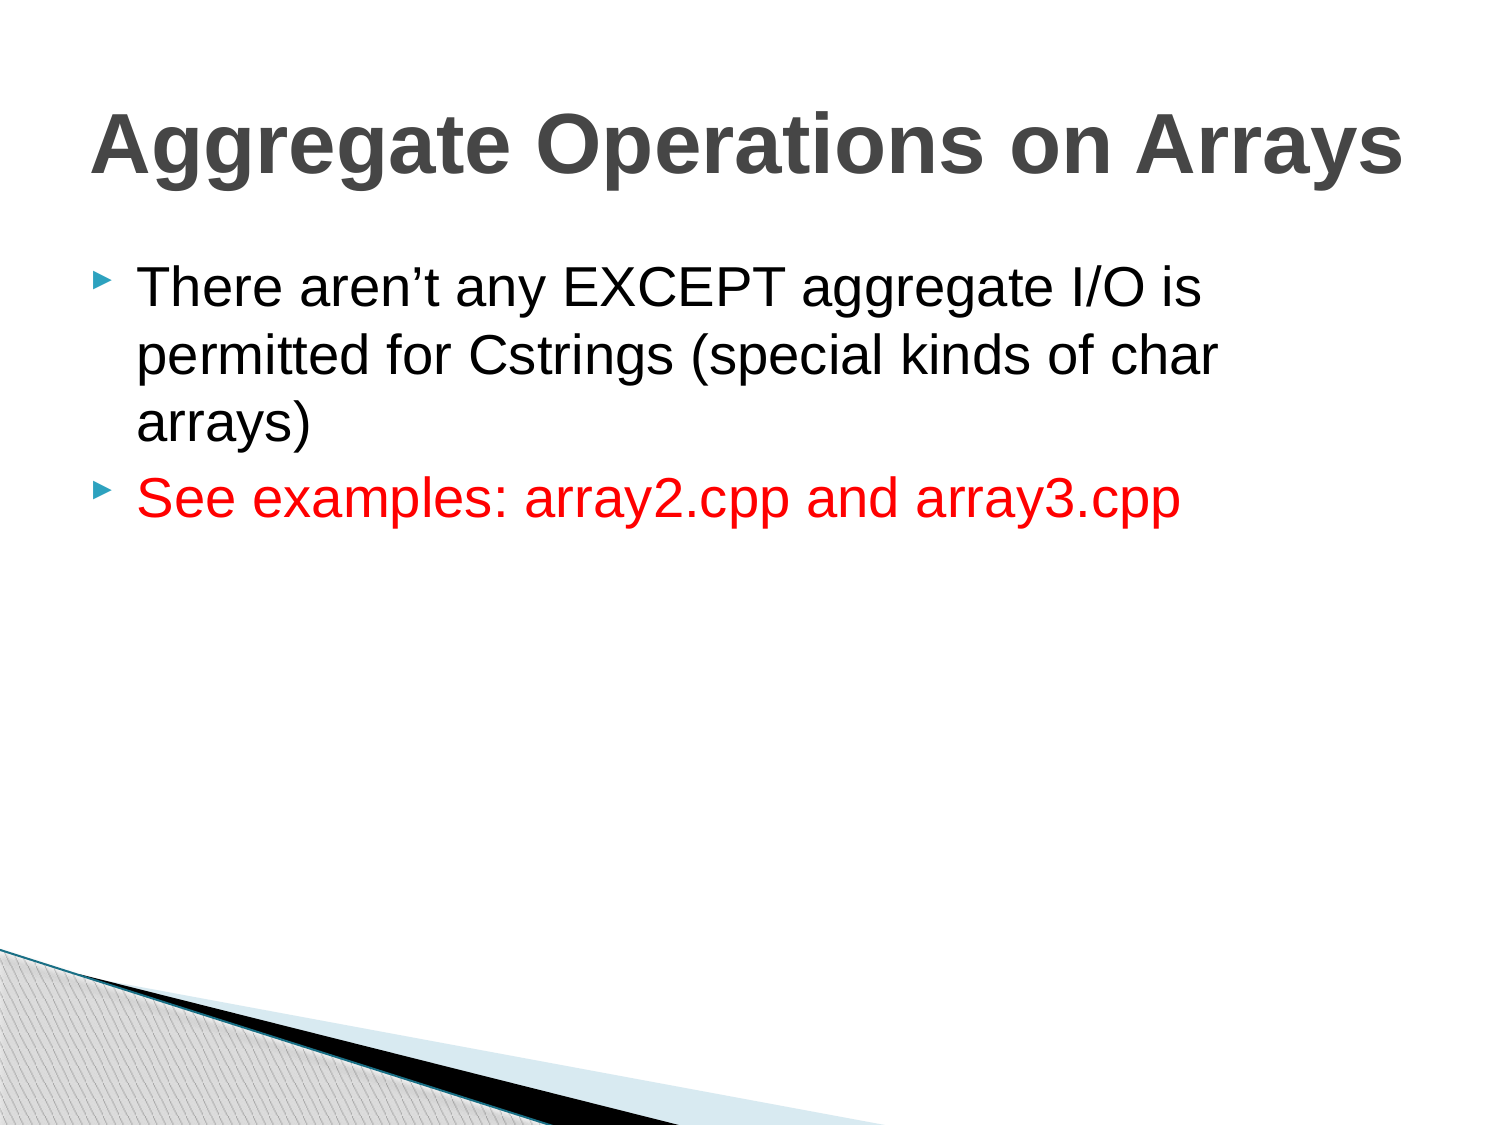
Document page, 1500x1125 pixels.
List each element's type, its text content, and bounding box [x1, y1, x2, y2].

title Aggregate Operations on Arrays [75, 45, 1425, 233]
list There aren’t any EXCEPT aggregate I/O is permitted for Cstrings (special kinds of char arrays) See examples: array2.cpp and array3.cpp [75, 243, 1425, 986]
